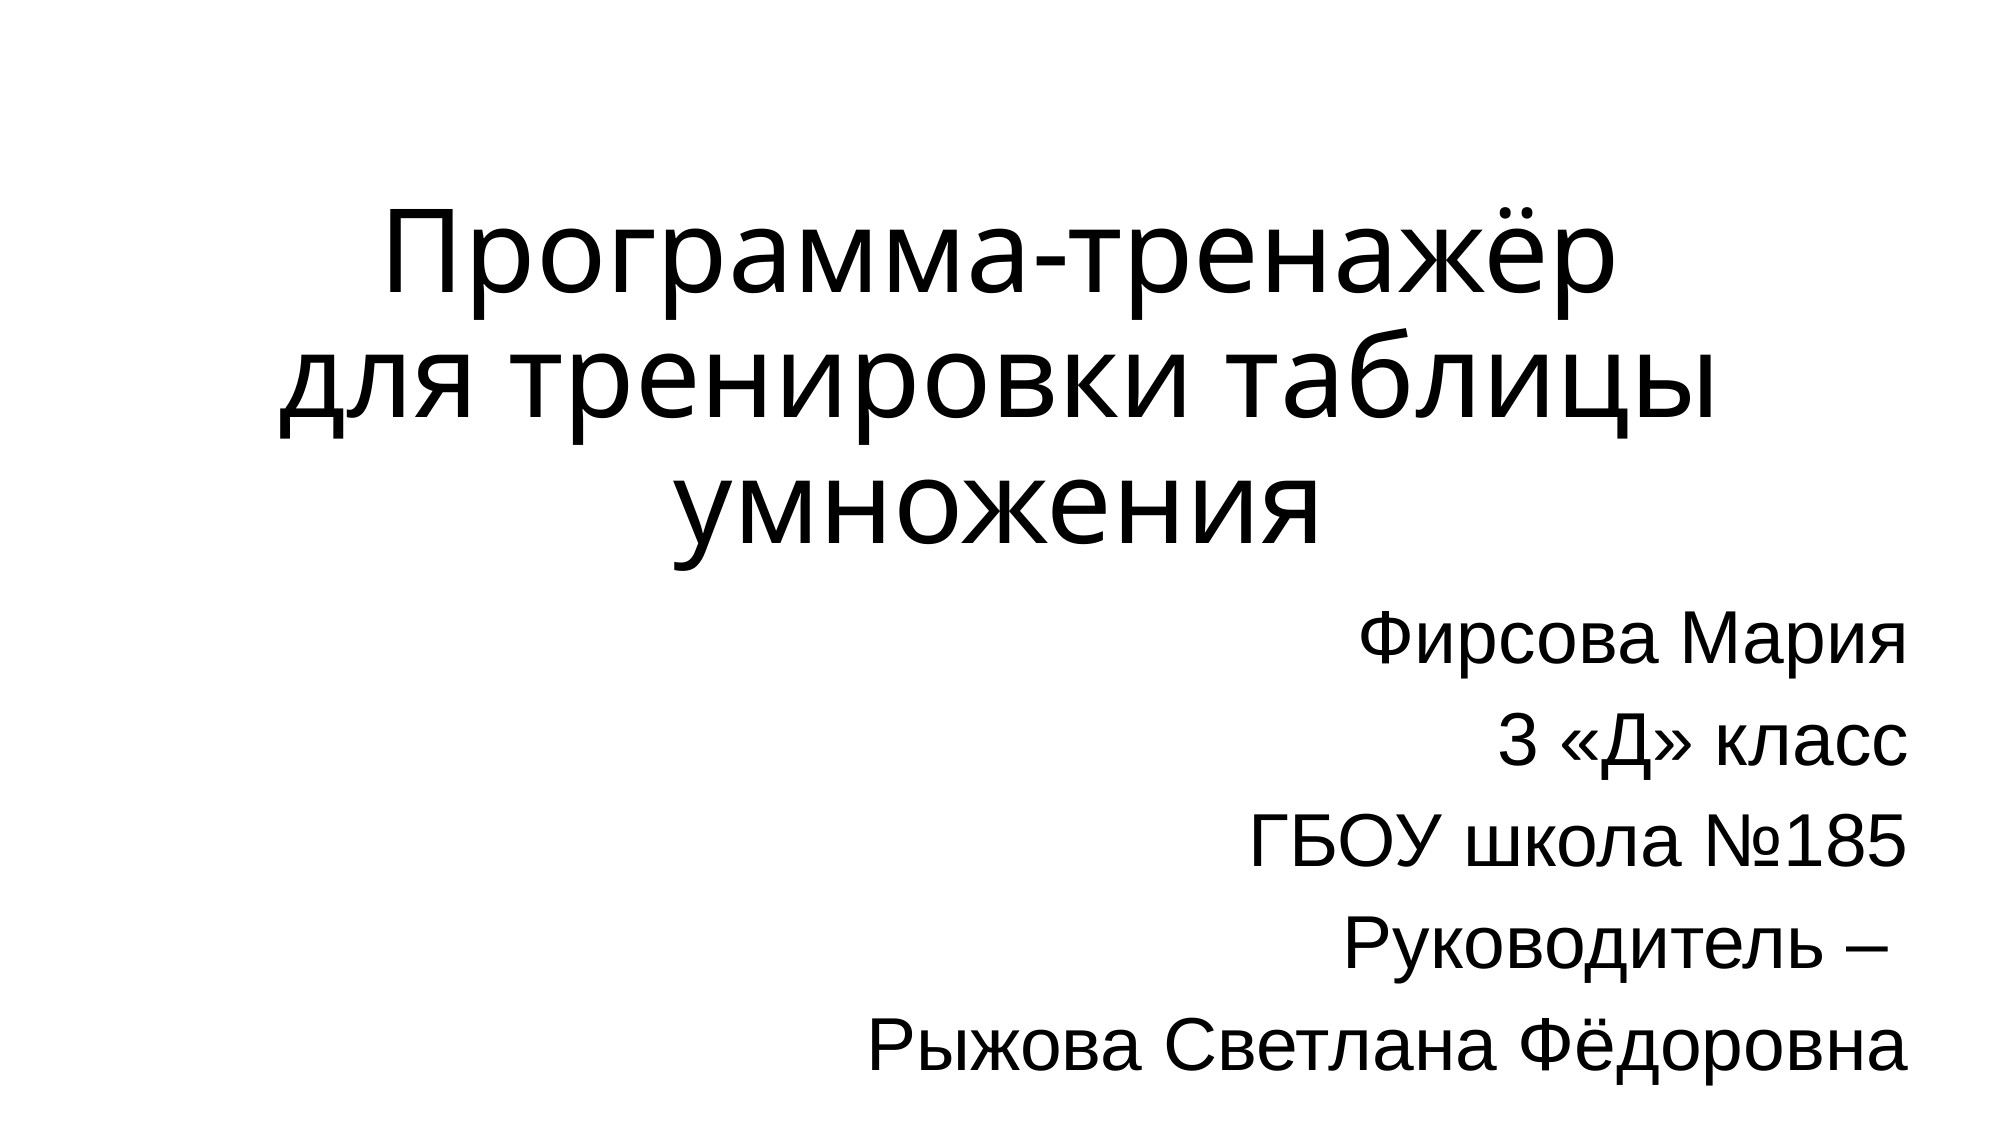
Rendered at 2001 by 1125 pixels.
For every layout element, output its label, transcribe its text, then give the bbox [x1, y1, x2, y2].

title Программа-тренажёр для тренировки таблицы умножения [249, 184, 1750, 576]
subtitle Фирсова Мария 3 «Д» класс ГБОУ школа №185 Руководитель – Рыжова Светлана Фёдоровна [805, 590, 1925, 1100]
